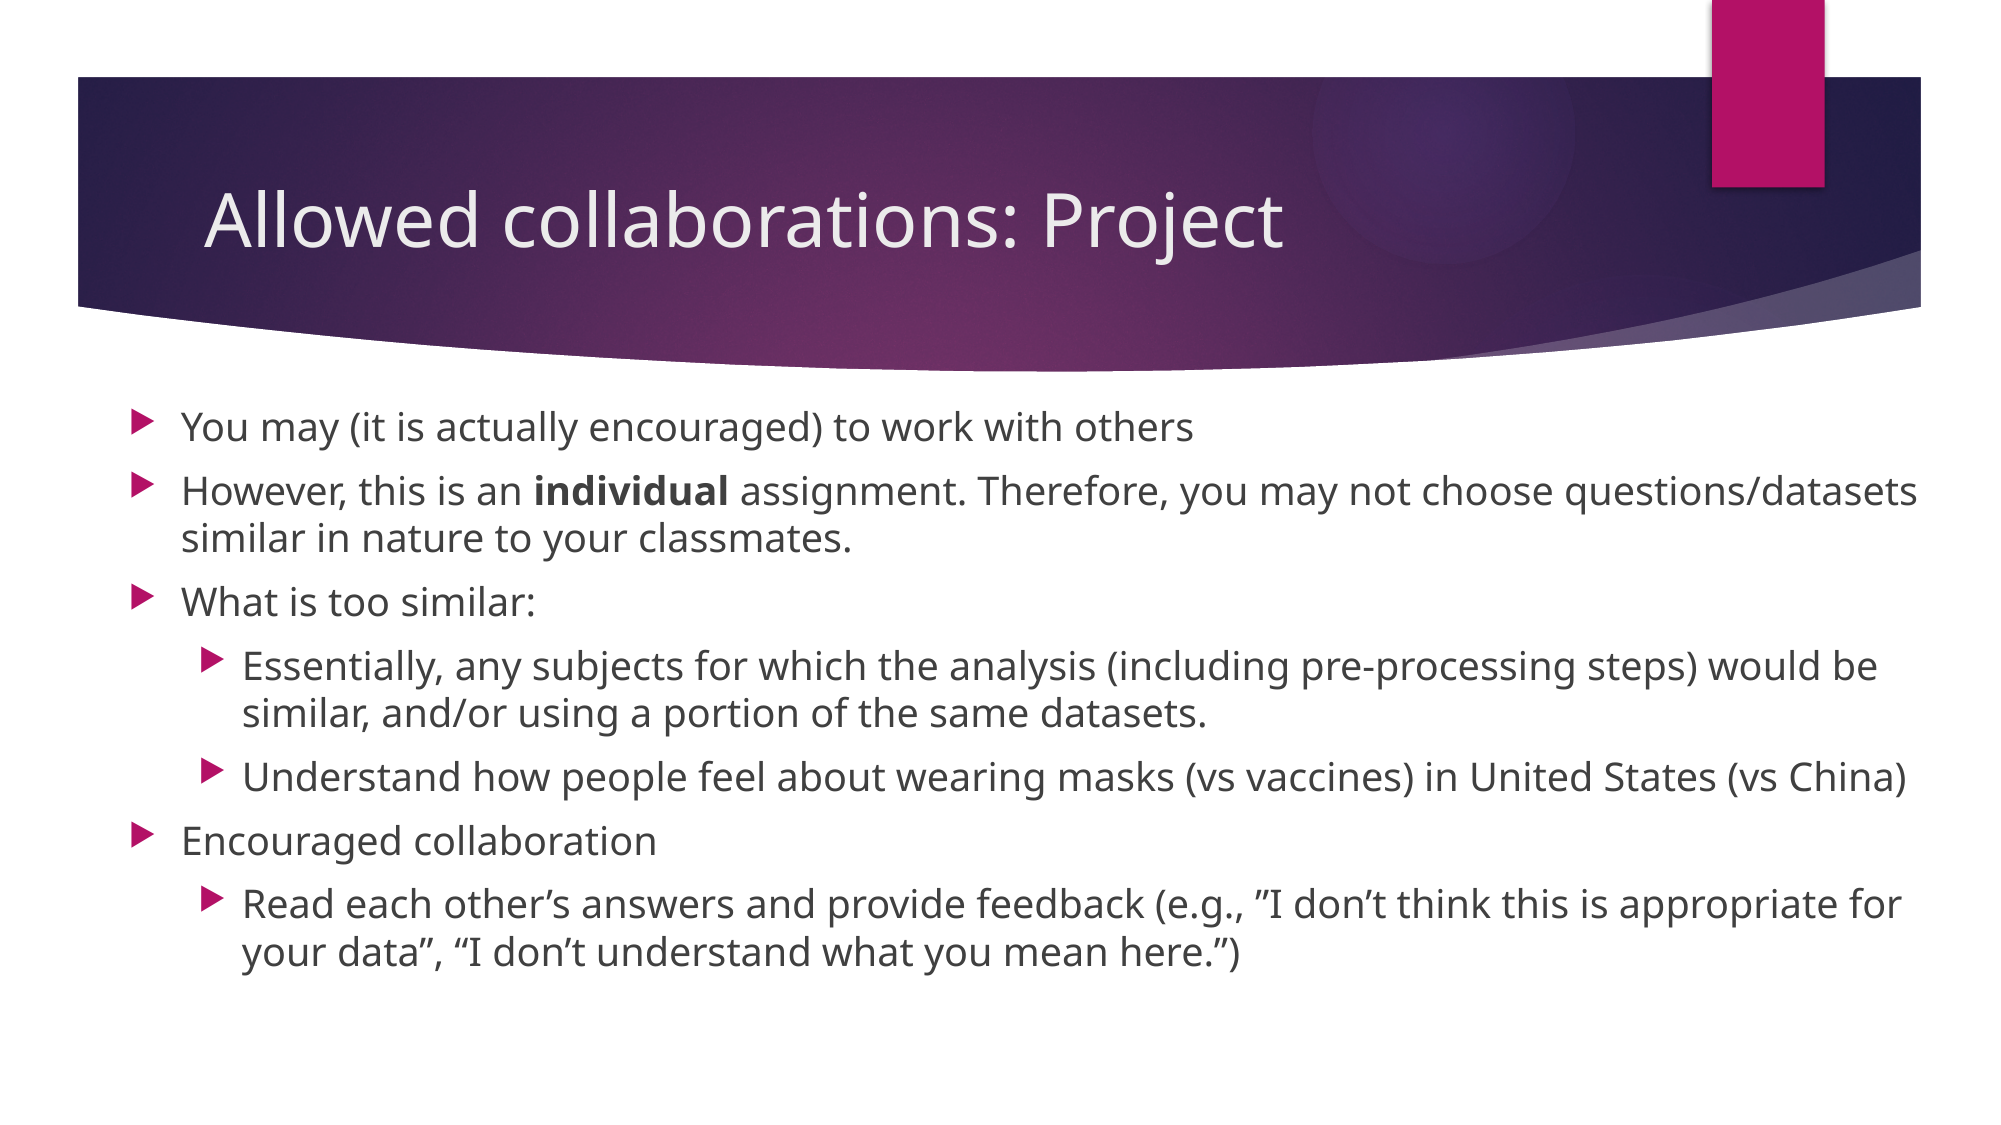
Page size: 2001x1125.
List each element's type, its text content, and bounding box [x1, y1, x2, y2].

list You may (it is actually encouraged) to work with others However, this is an individual assignment. Therefore, you may not choose questions/datasets similar in nature to your classmates. What is too similar: Essentially, any subjects for which the analysis (including pre-processing steps) would be similar, and/or using a portion of the same datasets. Understand how people feel about wearing masks (vs vaccines) in United States (vs China) Encouraged collaboration Read each other’s answers and provide feedback (e.g., ”I don’t think this is appropriate for your data”, “I don’t understand what you mean here.”) [113, 394, 1958, 1018]
title Allowed collaborations: Project [189, 159, 1627, 276]
